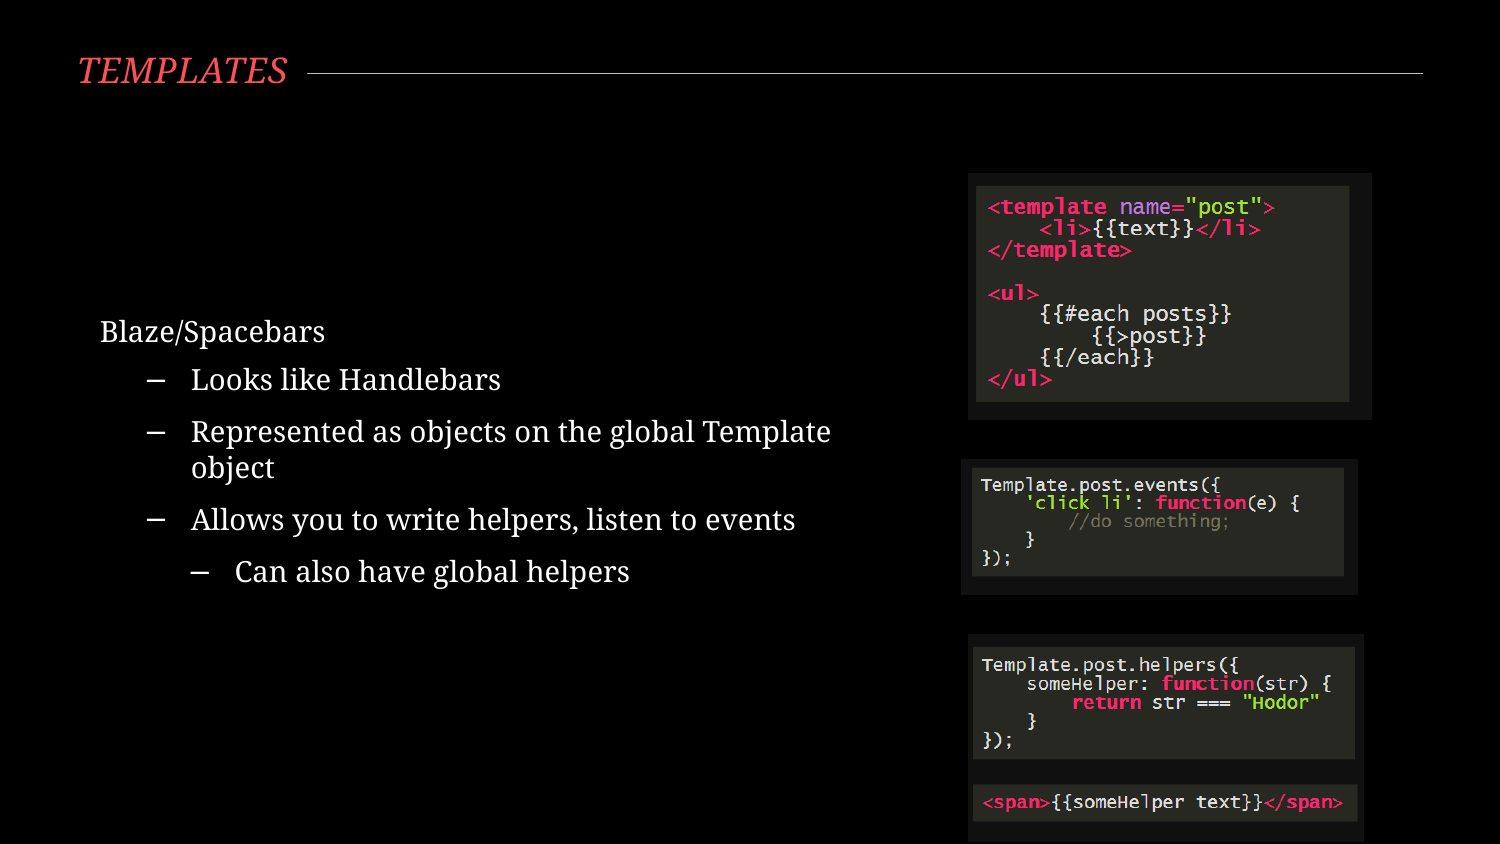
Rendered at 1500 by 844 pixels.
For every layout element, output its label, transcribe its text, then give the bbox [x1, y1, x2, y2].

picture [968, 634, 1364, 842]
title Templates [61, 48, 308, 92]
picture [968, 173, 1372, 420]
picture [961, 458, 1358, 595]
list Blaze/Spacebars Looks like Handlebars Represented as objects on the global Template object Allows you to write helpers, listen to events Can also have global helpers [84, 305, 896, 613]
